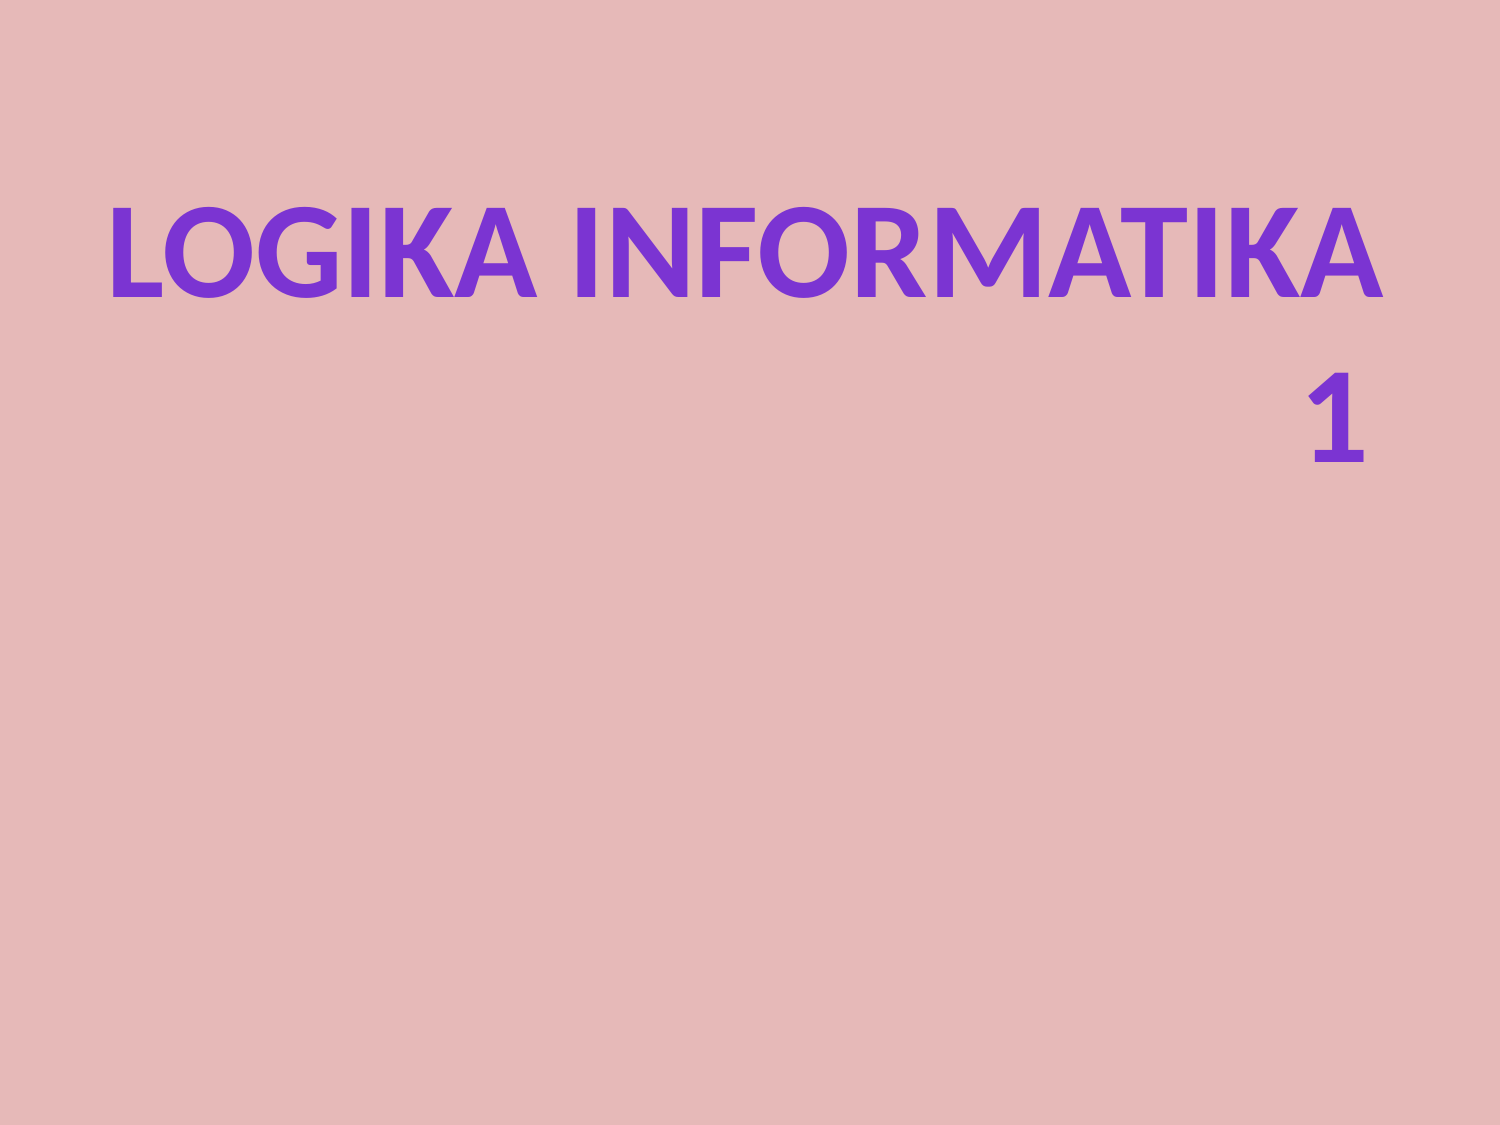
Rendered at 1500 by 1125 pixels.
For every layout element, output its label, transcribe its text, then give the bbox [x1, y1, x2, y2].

text_box Logika informatika 1 [91, 152, 1401, 498]
